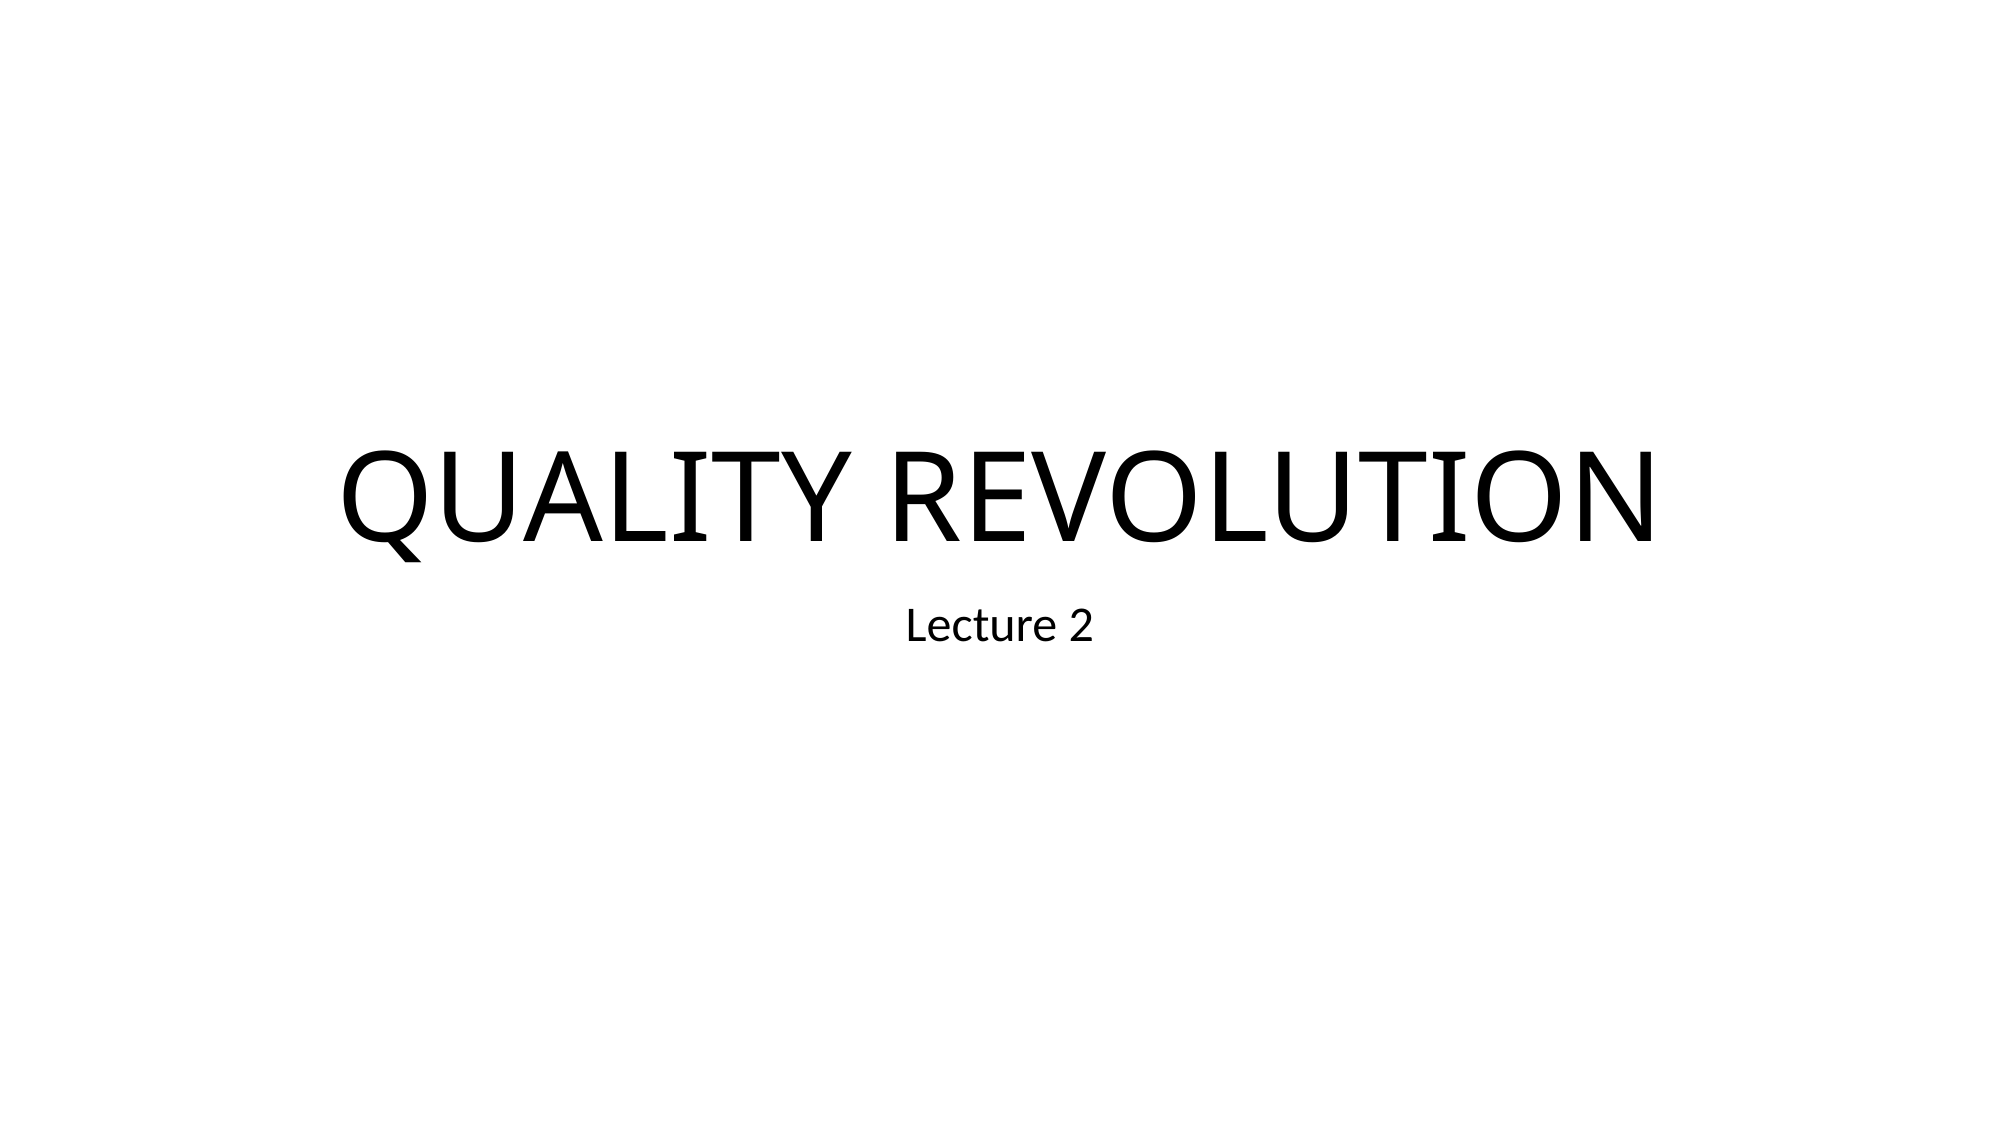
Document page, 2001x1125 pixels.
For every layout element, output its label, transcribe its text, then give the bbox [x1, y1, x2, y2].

subtitle Lecture 2 [249, 590, 1750, 863]
title QUALITY REVOLUTION [249, 184, 1750, 576]
